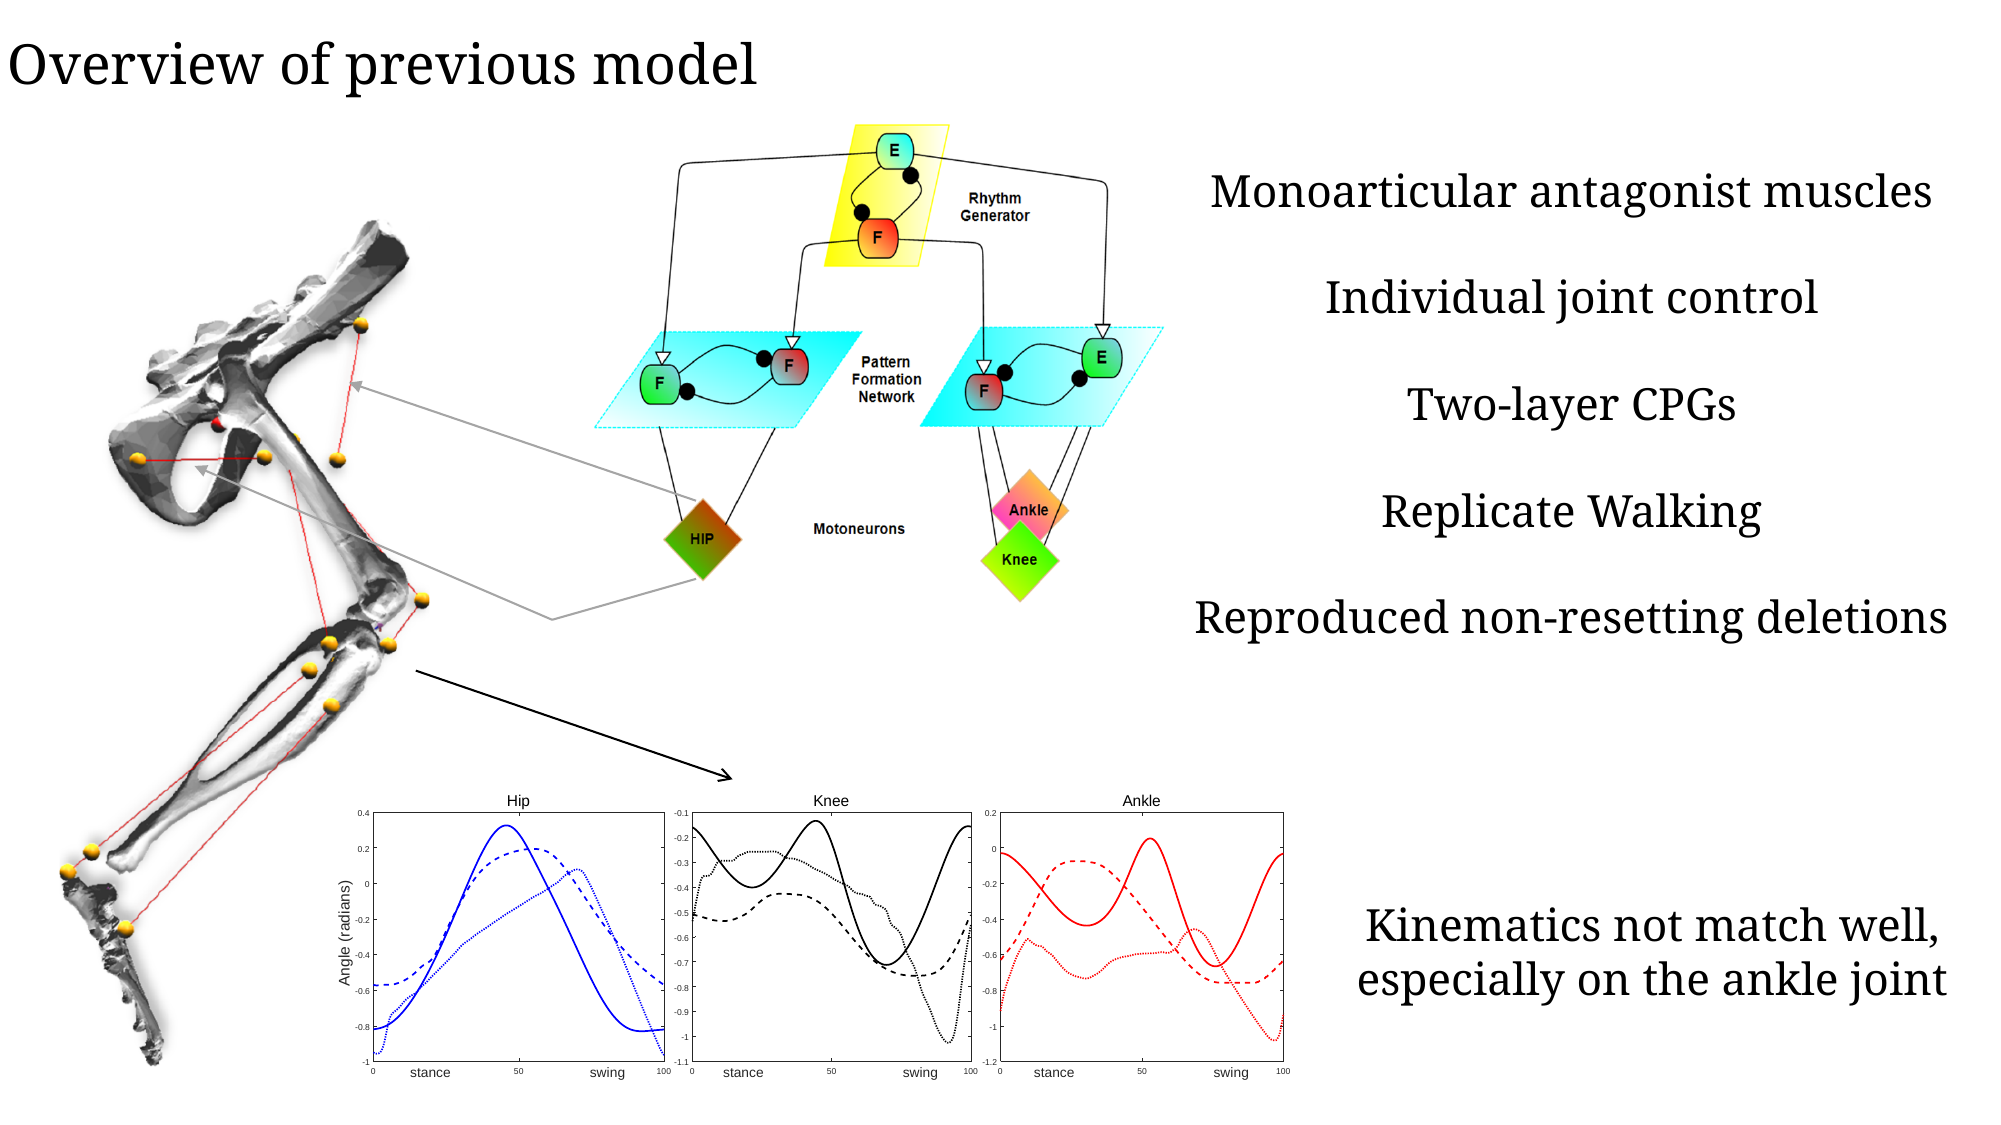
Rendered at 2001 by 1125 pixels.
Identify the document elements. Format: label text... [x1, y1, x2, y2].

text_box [59, 104, 1166, 1069]
text_box Overview of previous model [0, 21, 774, 103]
picture [332, 788, 1298, 1095]
text_box Monoarticular antagonist muscles Individual joint control Two-layer CPGs Replicate Walking Reproduced non-resetting deletions [1179, 155, 1965, 651]
text_box Kinematics not match well, especially on the ankle joint [1341, 889, 1964, 1012]
